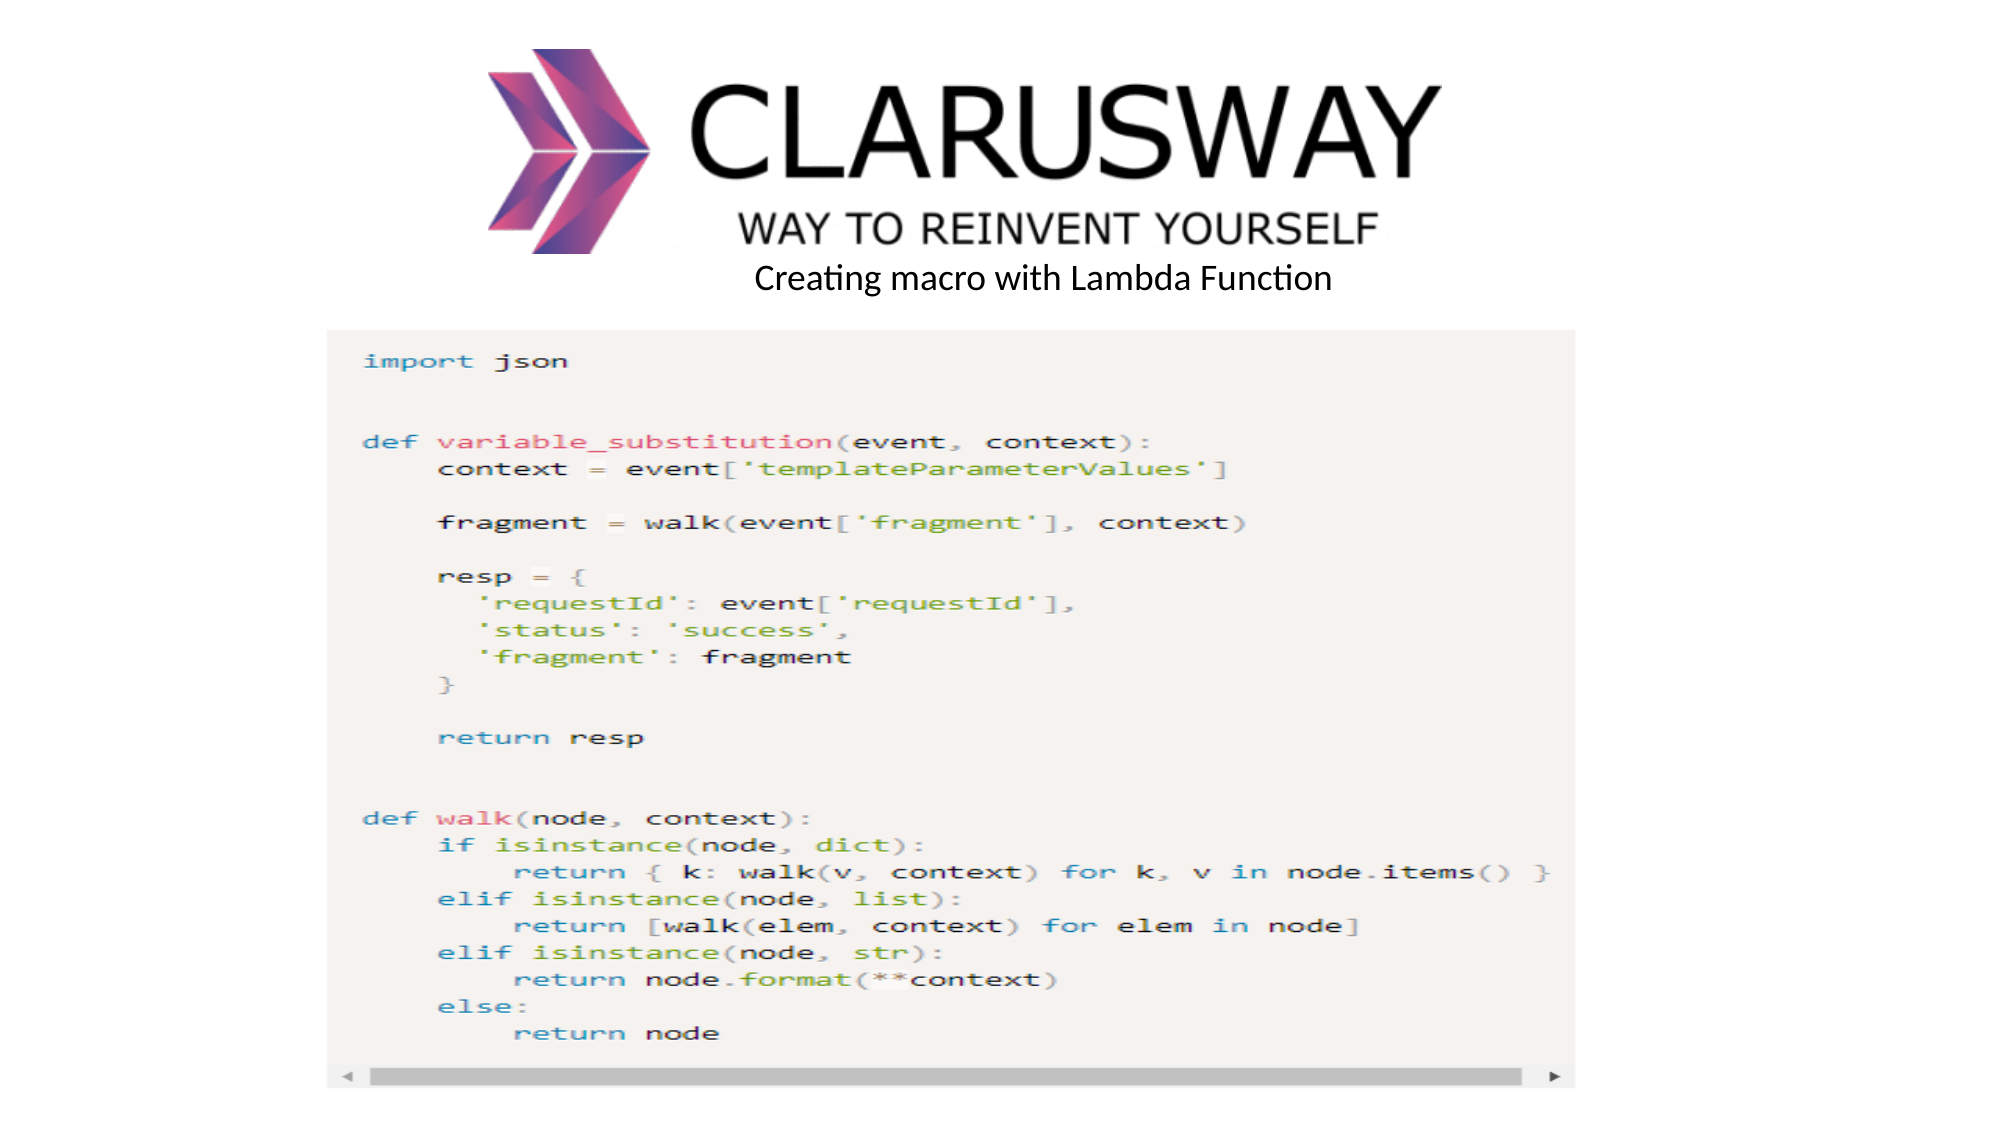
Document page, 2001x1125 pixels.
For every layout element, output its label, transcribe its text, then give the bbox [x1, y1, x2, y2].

text_box Creating macro with Lambda Function [739, 254, 1349, 306]
picture [488, 48, 1442, 254]
picture [249, 306, 1726, 1099]
